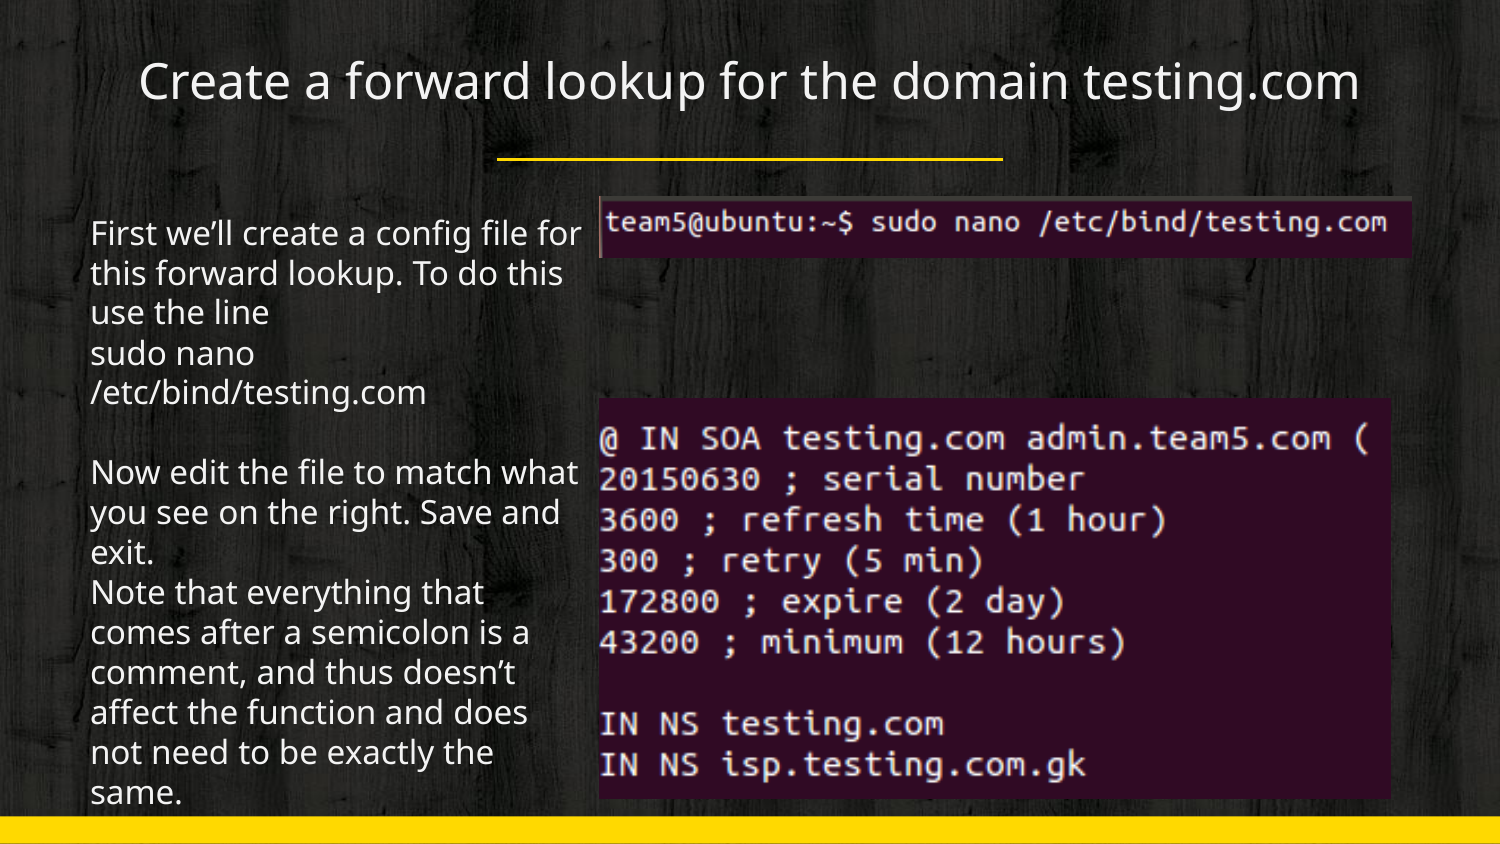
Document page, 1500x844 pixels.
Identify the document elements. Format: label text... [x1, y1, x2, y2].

list First we’ll create a config file for this forward lookup. To do this use the line sudo nano /etc/bind/testing.com Now edit the file to match what you see on the right. Save and exit. Note that everything that comes after a semicolon is a comment, and thus doesn’t affect the function and does not need to be exactly the same. [75, 196, 600, 799]
title Create a forward lookup for the domain testing.com [75, 0, 1425, 160]
picture [0, 0, 1500, 816]
